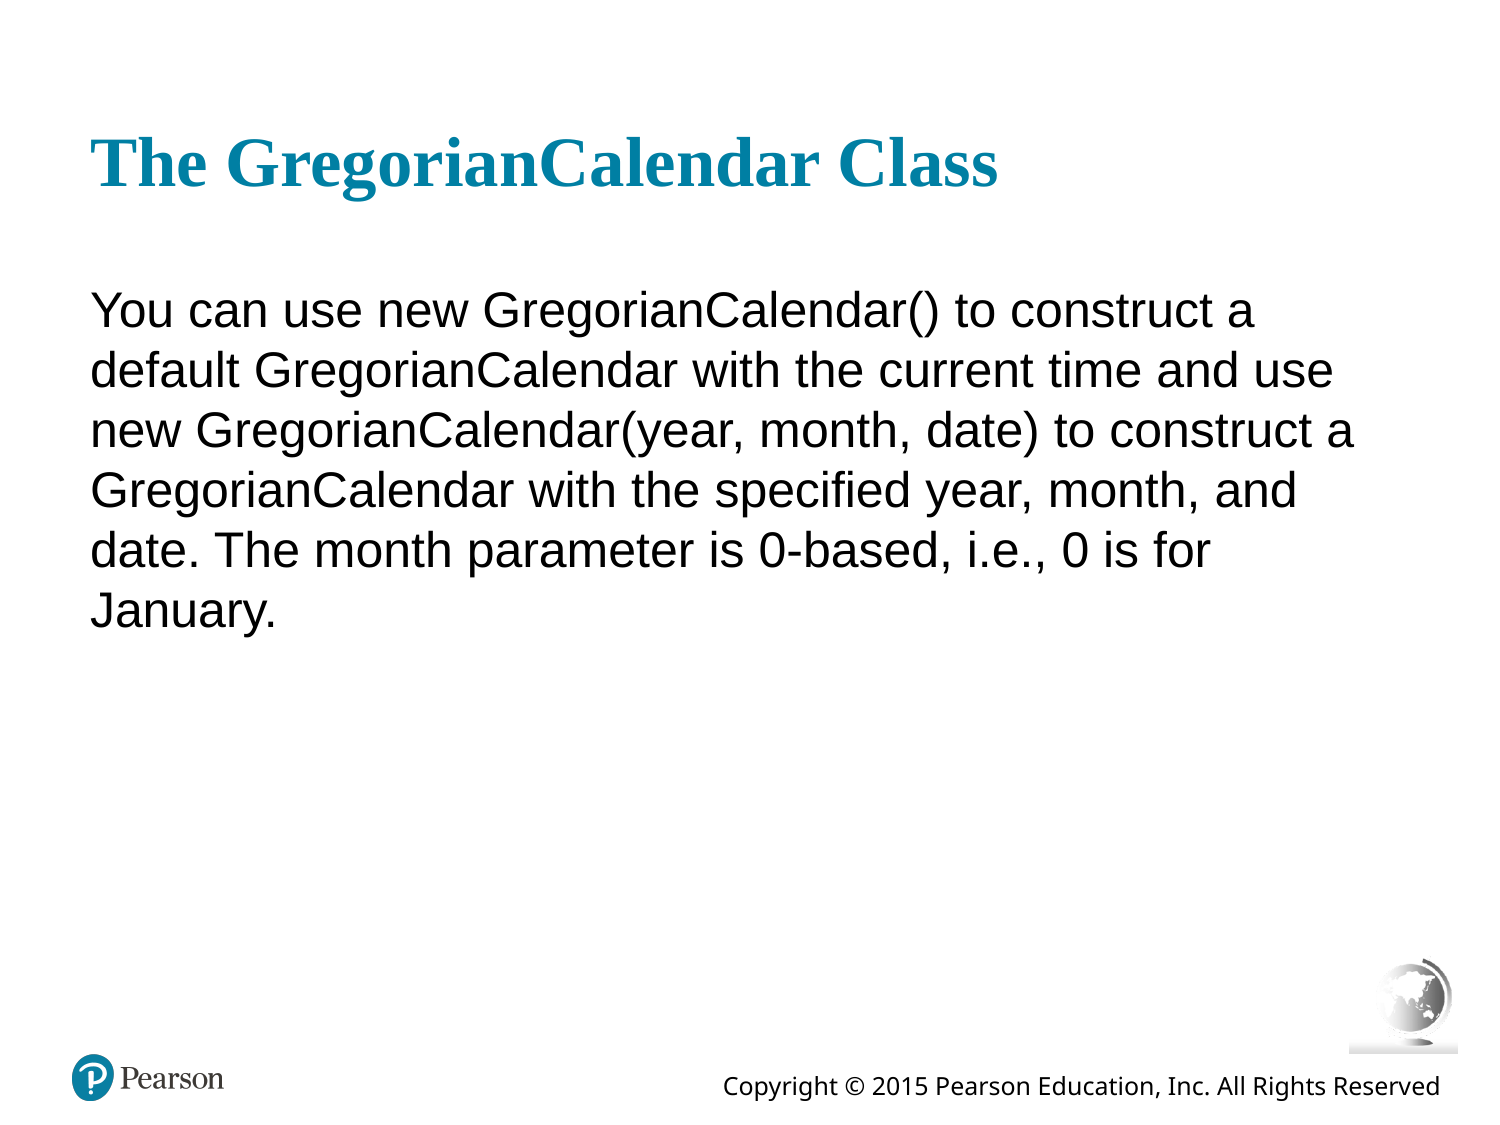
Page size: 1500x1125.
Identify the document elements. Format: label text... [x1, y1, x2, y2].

picture [98, 1054, 224, 1101]
picture [72, 1087, 83, 1101]
picture [72, 1054, 88, 1070]
title The GregorianCalendar Class [75, 35, 1425, 216]
picture [80, 1063, 106, 1088]
picture [1349, 955, 1458, 1054]
list You can use new GregorianCalendar() to construct a default GregorianCalendar with the current time and use new GregorianCalendar(year, month, date) to construct a GregorianCalendar with the specified year, month, and date. The month parameter is 0-based, i.e., 0 is for January. [75, 262, 1426, 1005]
